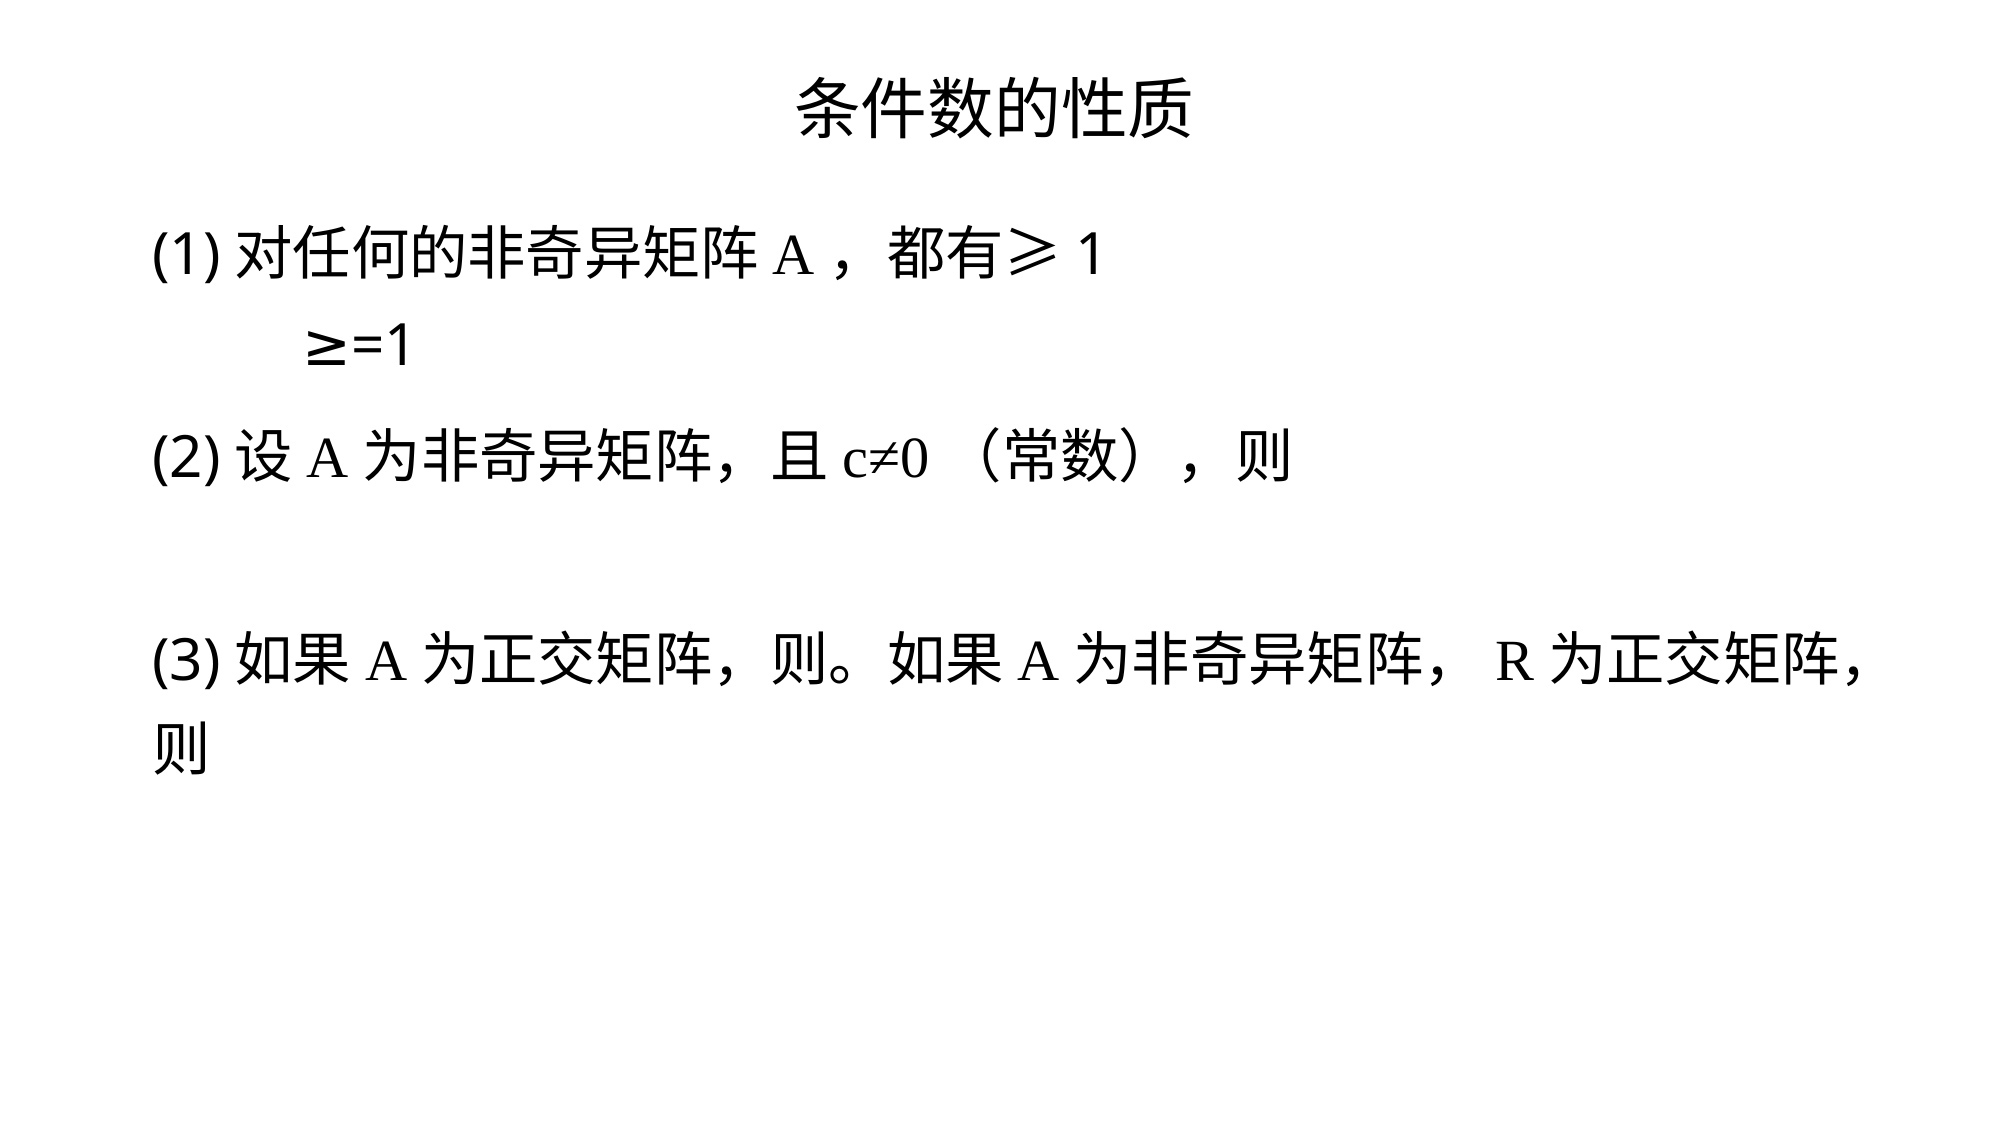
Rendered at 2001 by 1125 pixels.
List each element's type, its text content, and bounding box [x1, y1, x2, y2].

title 条件数的性质 [131, 59, 1857, 165]
